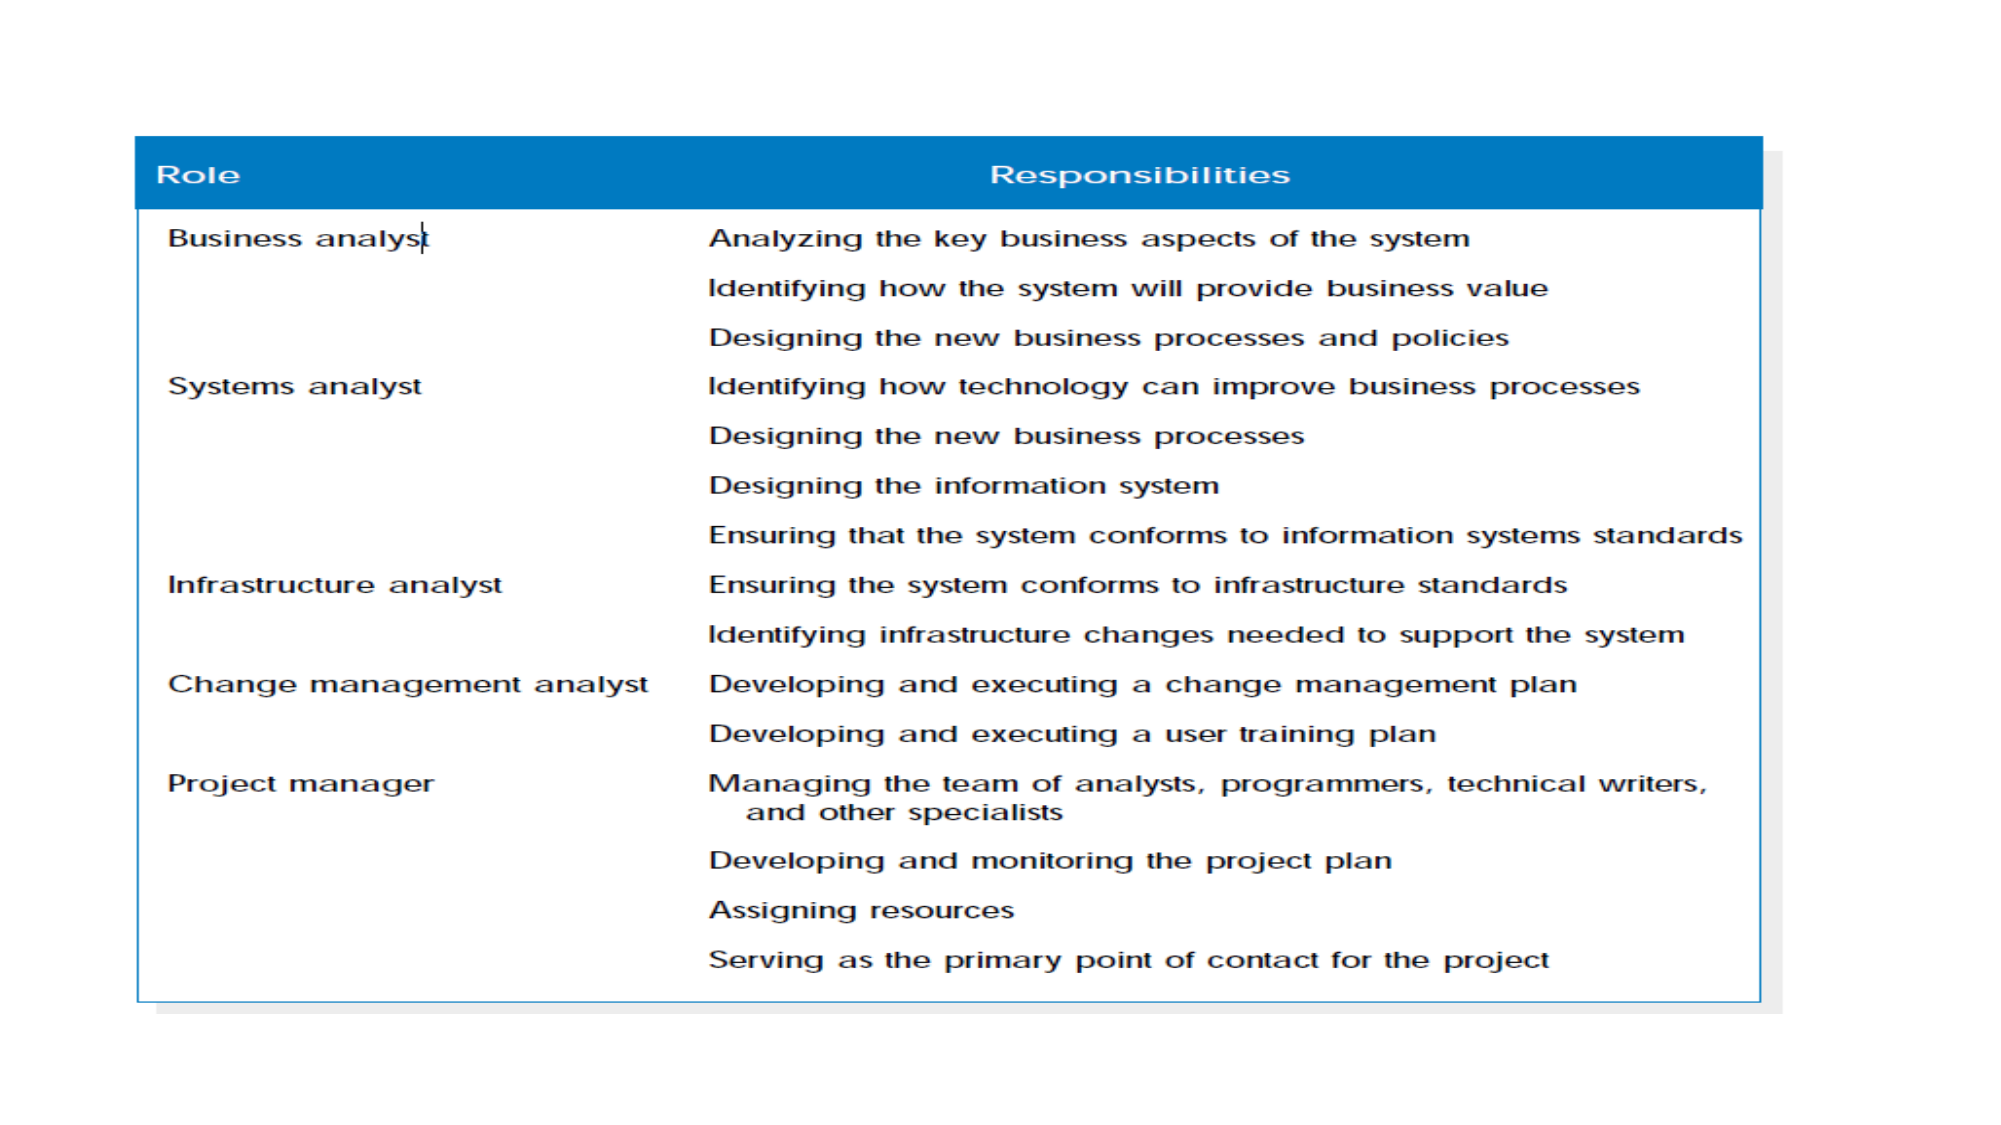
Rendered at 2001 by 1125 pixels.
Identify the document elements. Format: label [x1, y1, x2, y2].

list [38, 89, 1826, 1014]
